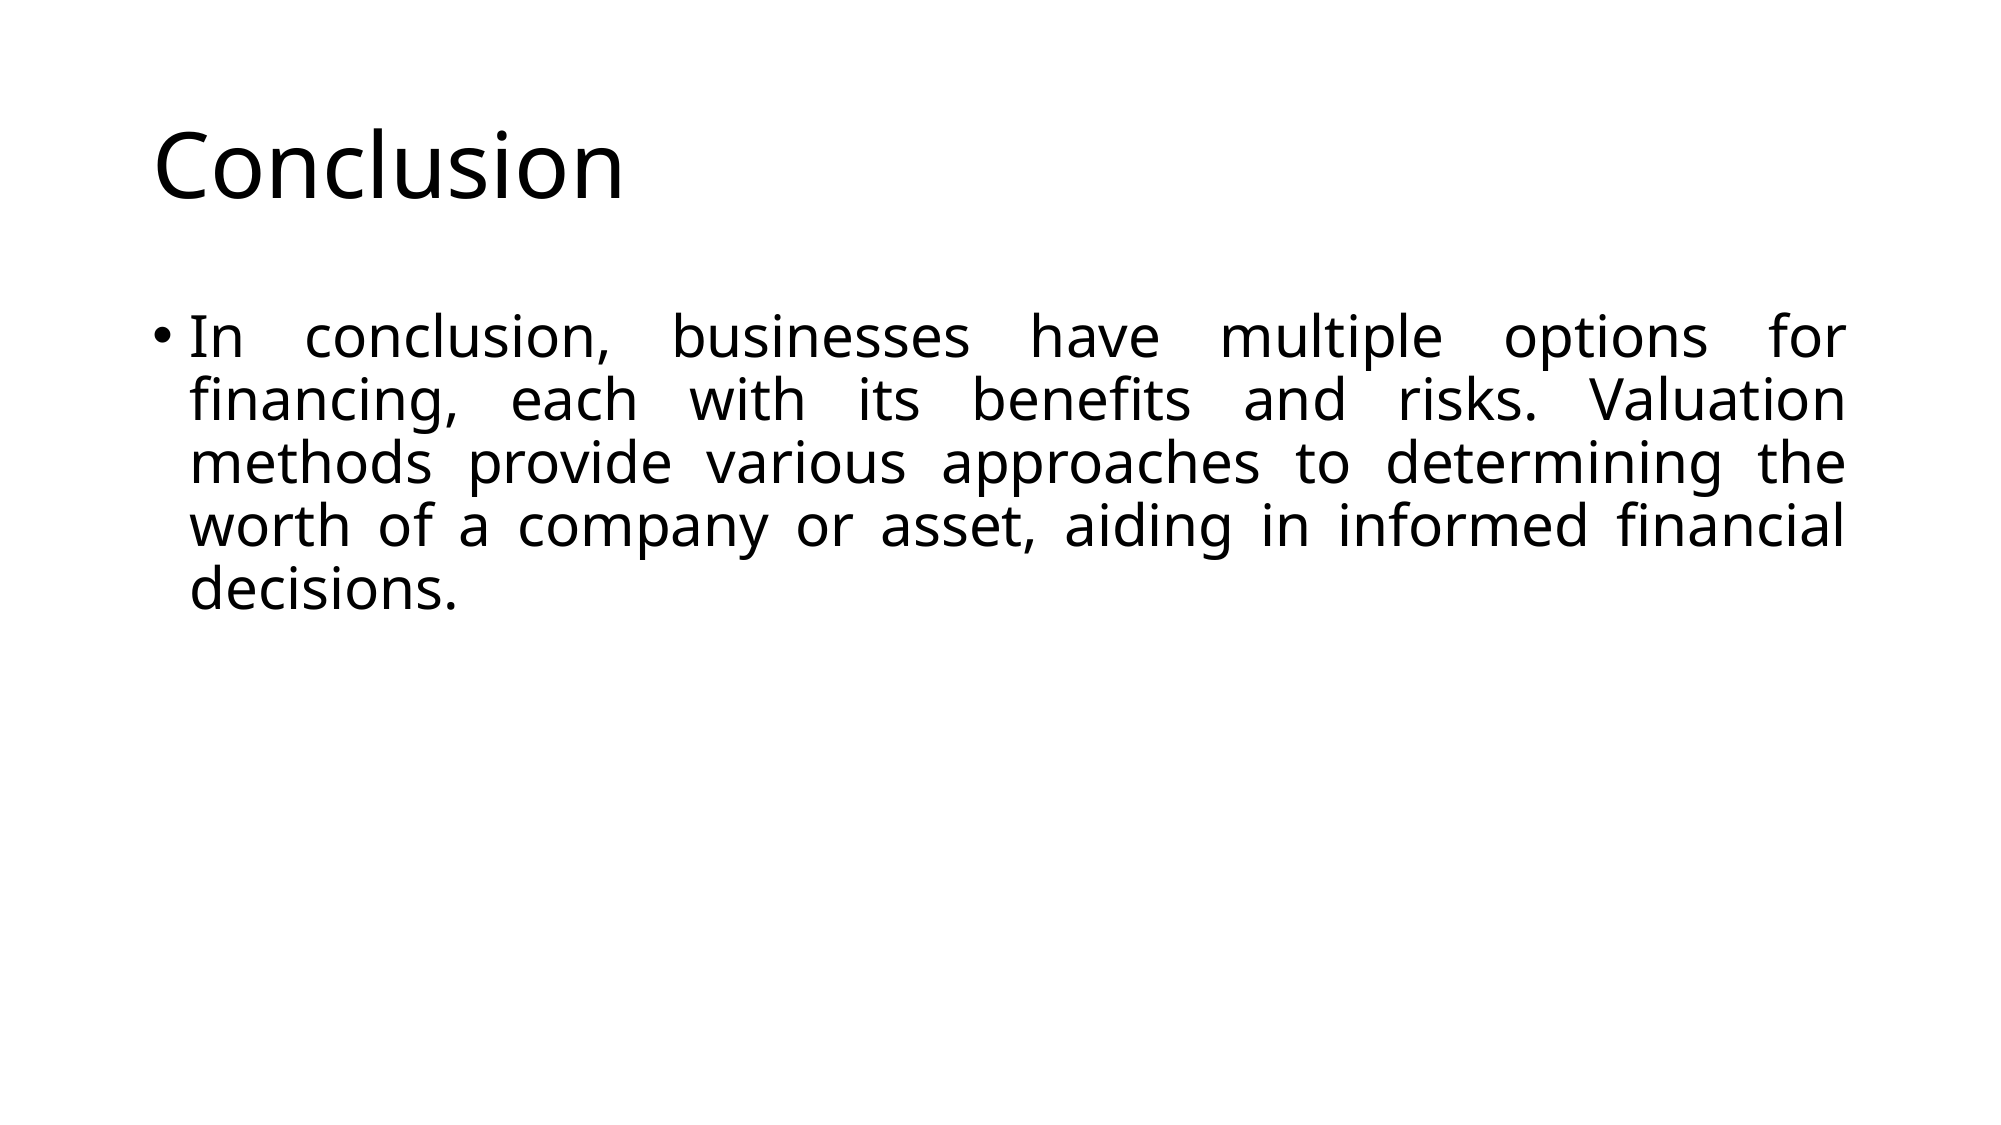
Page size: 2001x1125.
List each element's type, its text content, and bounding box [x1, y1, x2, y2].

list In conclusion, businesses have multiple options for financing, each with its benefits and risks. Valuation methods provide various approaches to determining the worth of a company or asset, aiding in informed financial decisions. [137, 299, 1863, 1014]
title Conclusion [137, 59, 1863, 278]
